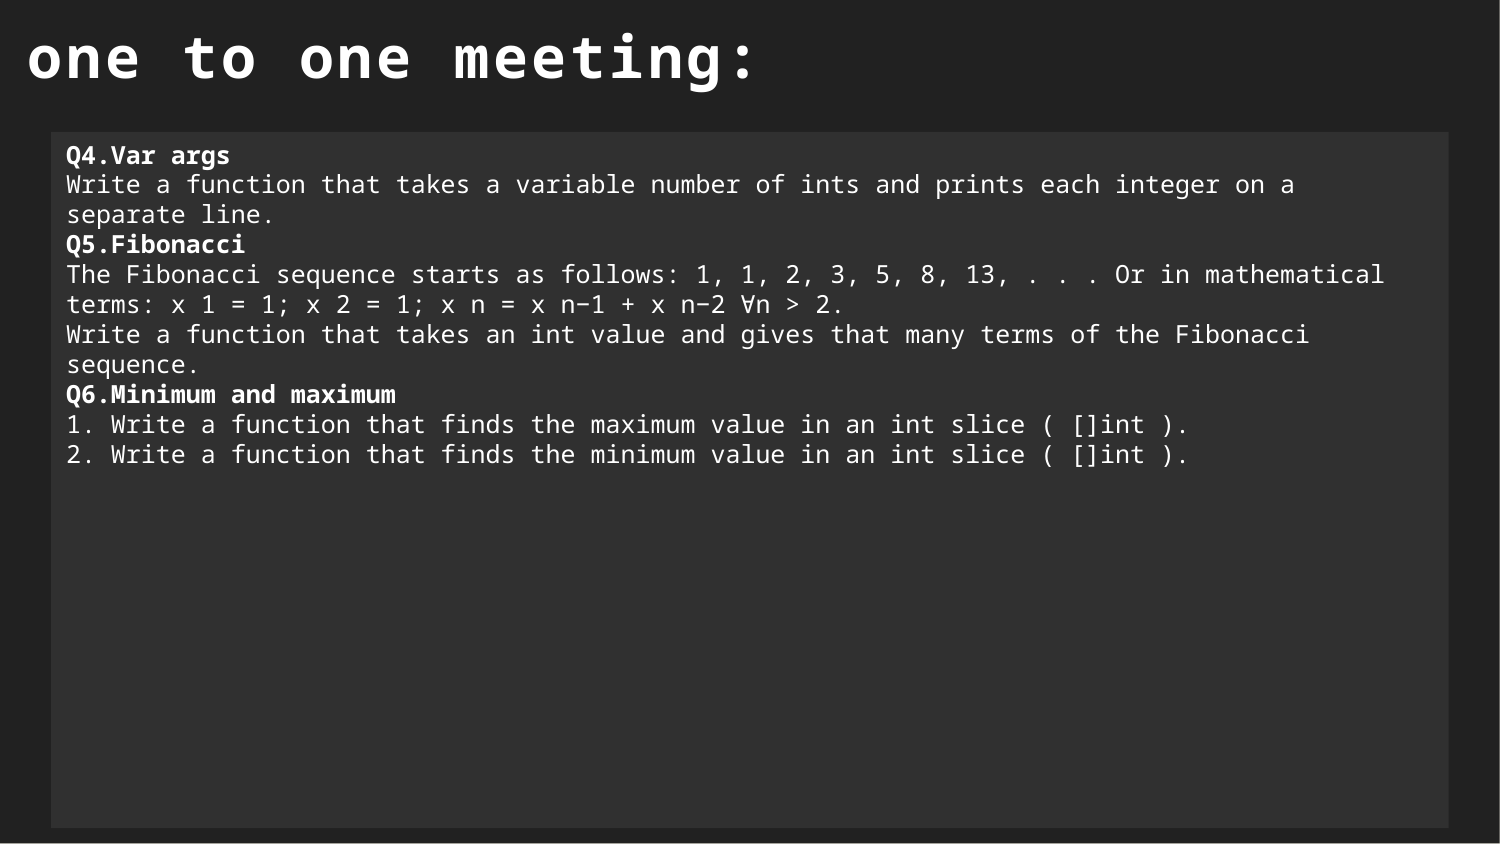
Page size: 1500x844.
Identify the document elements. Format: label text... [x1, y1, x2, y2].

text_box Q4.Var args Write a function that takes a variable number of ints and prints each integer on a separate line. Q5.Fibonacci The Fibonacci sequence starts as follows: 1, 1, 2, 3, 5, 8, 13, . . . Or in mathematical terms: x 1 = 1; x 2 = 1; x n = x n−1 + x n−2 ∀n > 2. Write a function that takes an int value and gives that many terms of the Fibonacci sequence. Q6.Minimum and maximum 1. Write a function that finds the maximum value in an int slice ( []int ). 2. Write a function that finds the minimum value in an int slice ( []int ). [51, 131, 1449, 829]
text_box [68, 149, 1432, 811]
text_box one to one meeting: [25, 17, 1475, 117]
